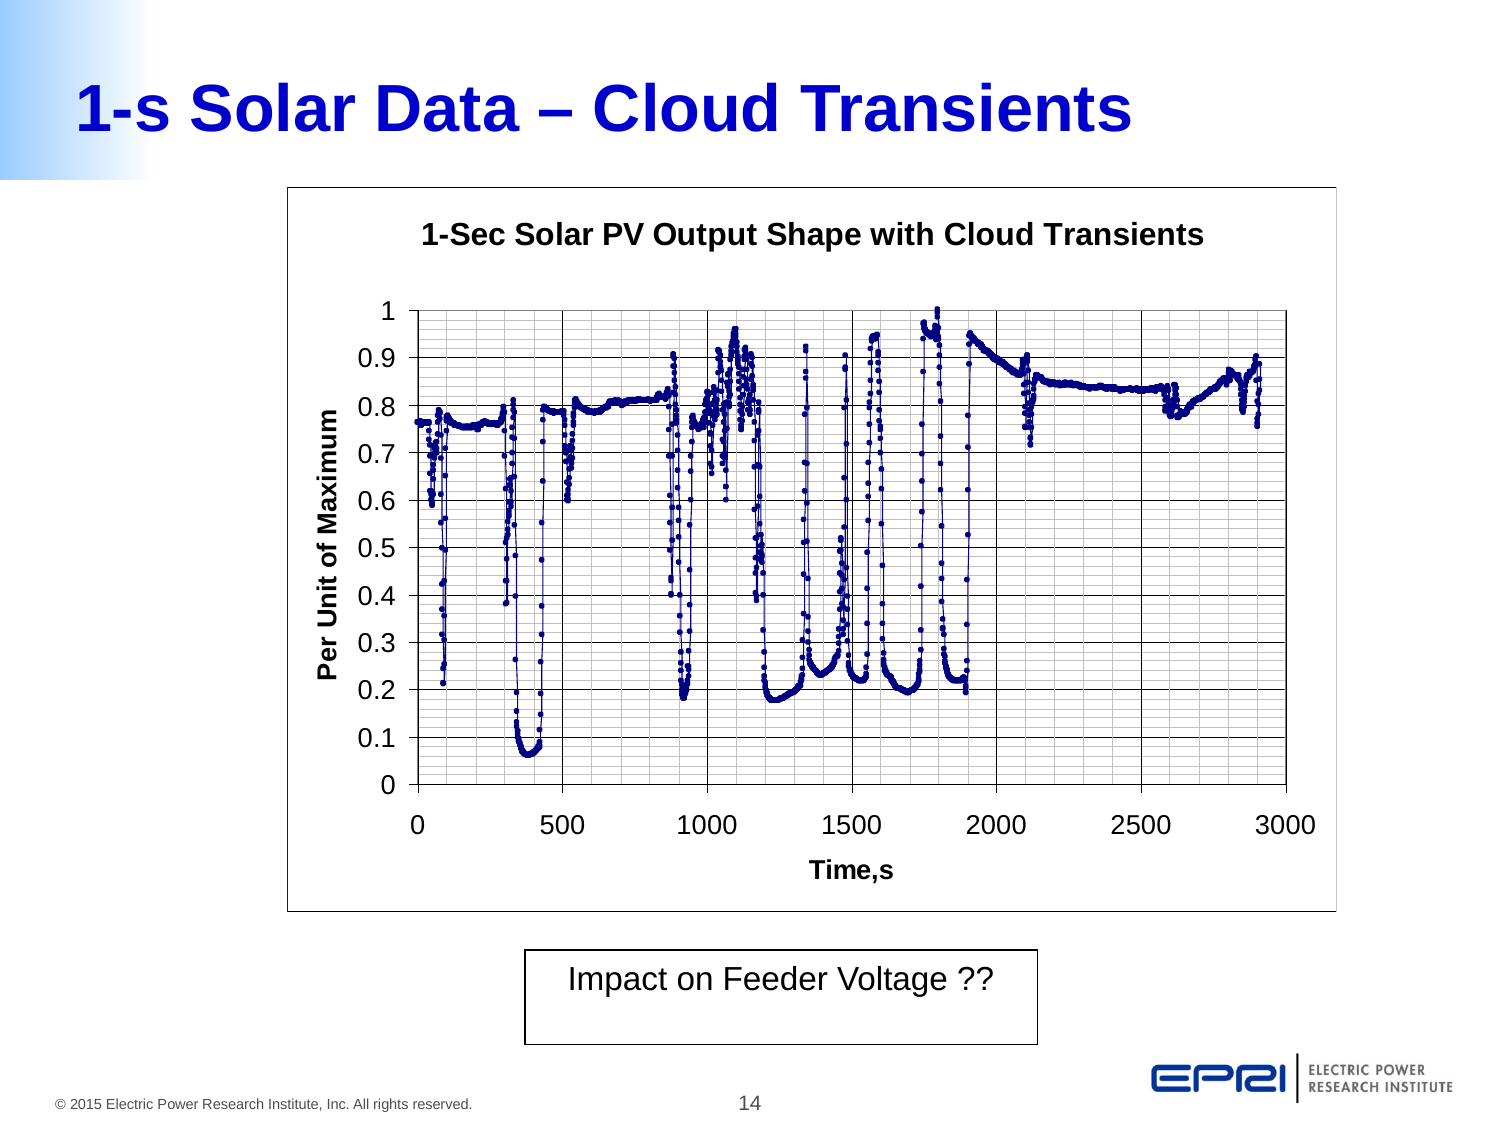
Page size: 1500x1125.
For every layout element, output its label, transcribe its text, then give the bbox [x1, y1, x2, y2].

text_box Impact on Feeder Voltage ?? [524, 949, 1038, 1045]
picture [1147, 1049, 1456, 1107]
title 1-s Solar Data – Cloud Transients [59, 29, 1441, 181]
picture [287, 187, 1338, 913]
